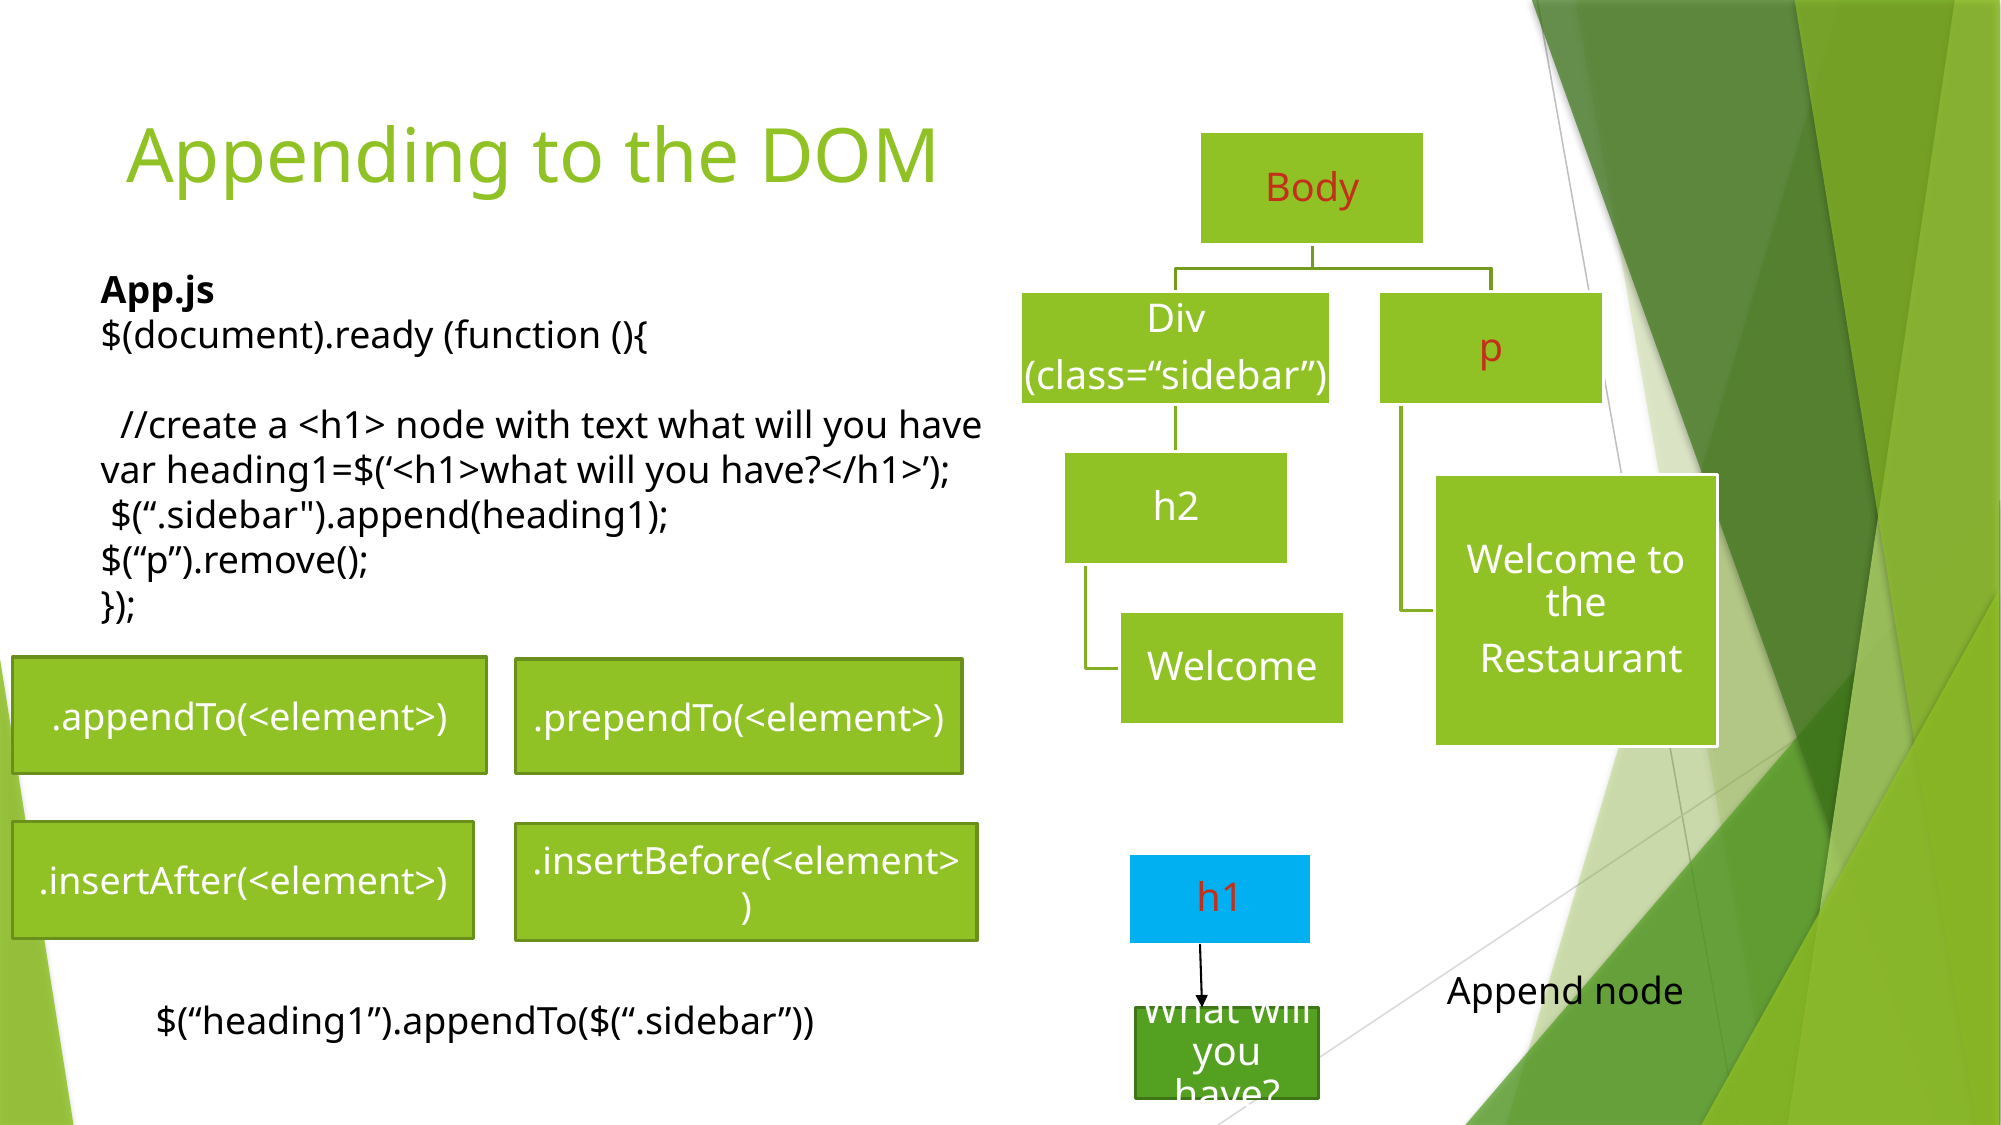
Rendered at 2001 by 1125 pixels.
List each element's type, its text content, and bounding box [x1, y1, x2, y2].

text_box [1199, 944, 1203, 1008]
text_box .prependTo(<element>) [514, 657, 964, 775]
text_box .insertBefore(<element>) [514, 822, 979, 942]
text_box .appendTo(<element>) [11, 655, 488, 775]
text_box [1135, 1006, 1319, 1100]
text_box $(“heading1”).appendTo($(“.sidebar”)) [140, 989, 830, 1050]
title Appending to the DOM [111, 99, 1015, 258]
text_box .insertAfter(<element>) [11, 820, 475, 940]
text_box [1128, 852, 1312, 946]
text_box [1020, 68, 1718, 788]
text_box App.js $(document).ready (function (){ //create a <h1> node with text what will you have var heading1=$(‘<h1>what will you have?</h1>’); $(“.sidebar").append(heading1); $(“p”).remove(); }); [85, 258, 1015, 633]
text_box Append node [1432, 959, 1700, 1020]
